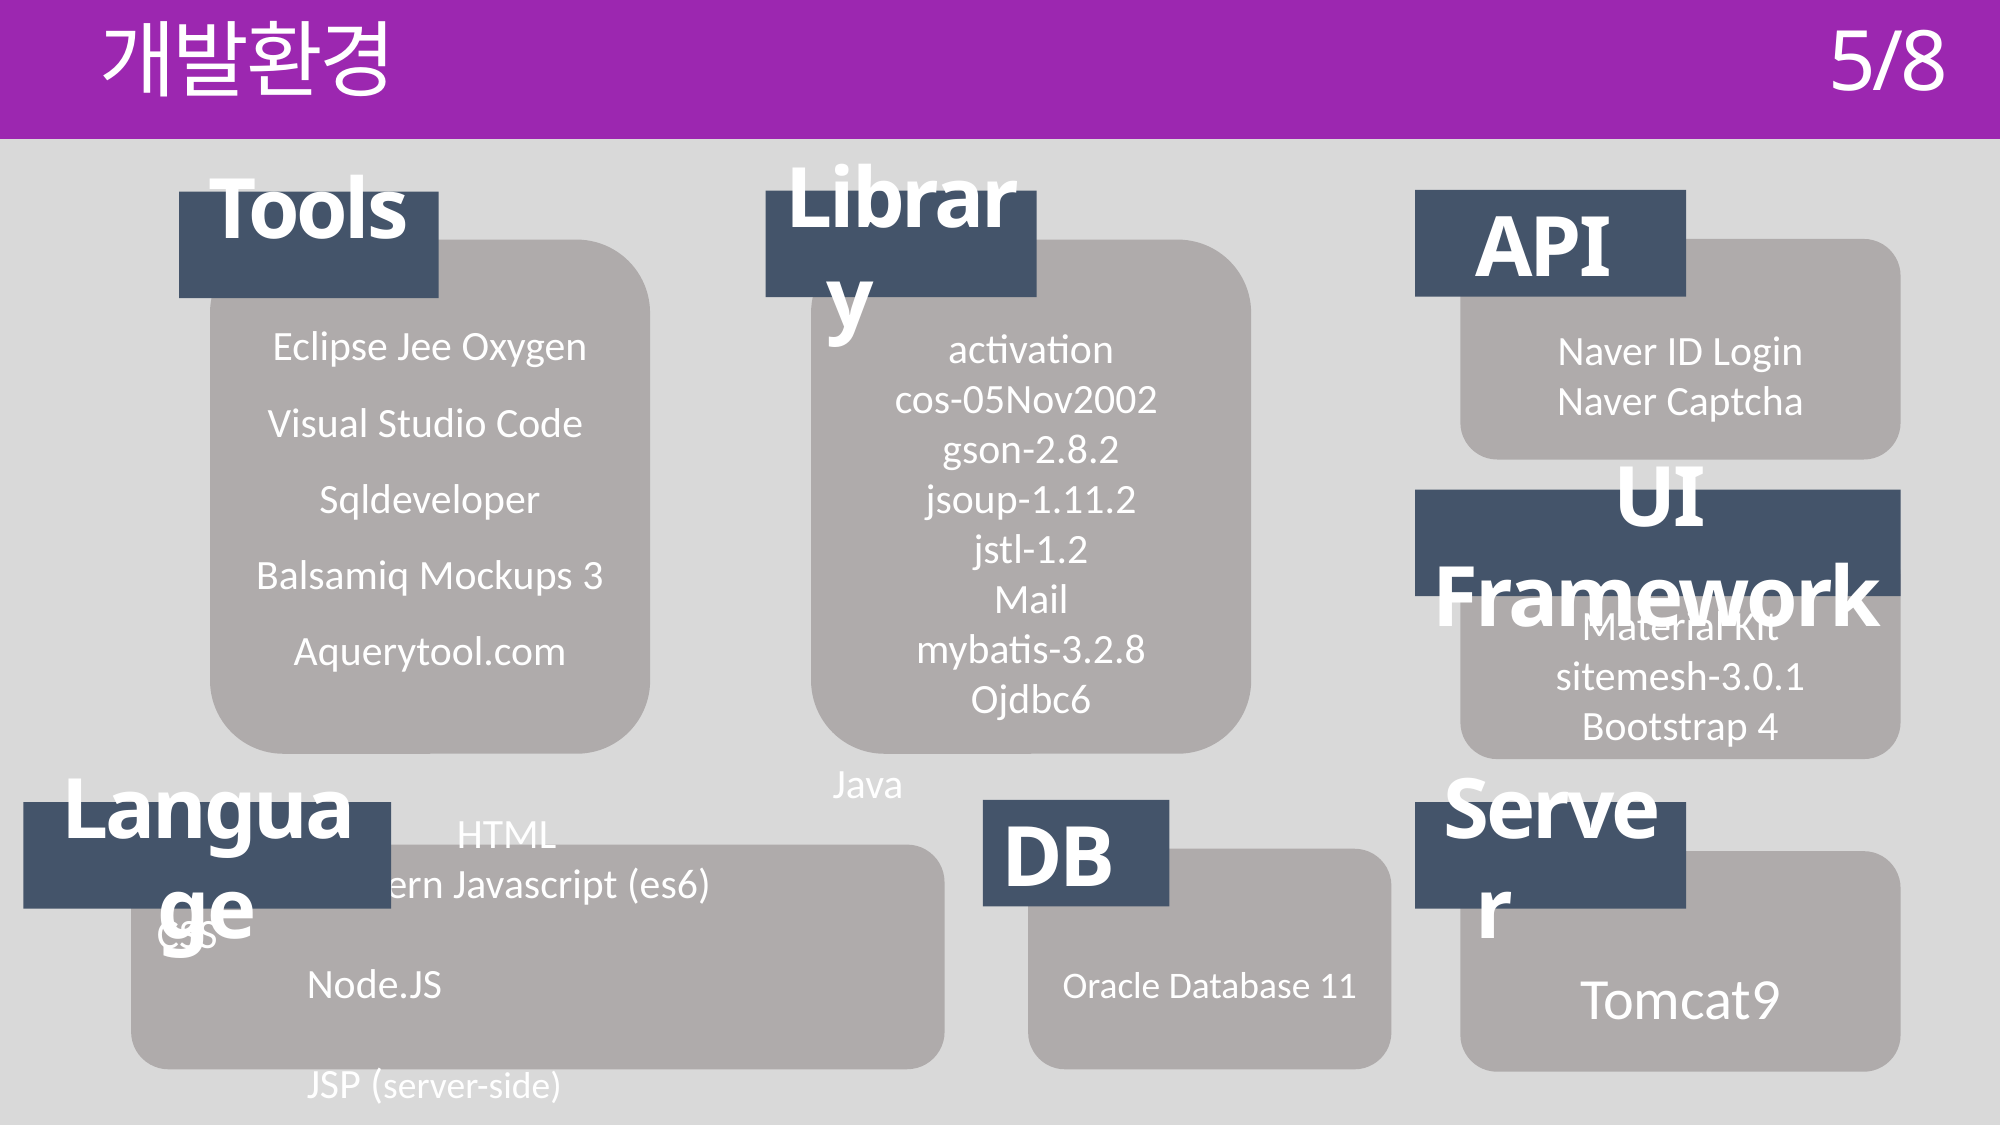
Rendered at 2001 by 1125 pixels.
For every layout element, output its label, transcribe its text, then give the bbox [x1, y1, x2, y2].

text_box [0, 139, 2000, 1125]
text_box activation cos-05Nov2002 gson-2.8.2 jsoup-1.11.2 jstl-1.2 Mail mybatis-3.2.8 Ojdbc6 [810, 238, 1253, 755]
text_box Library [765, 190, 1038, 298]
text_box Oracle Database 11 [1027, 847, 1393, 1071]
text_box UI Framework [1414, 489, 1902, 597]
text_box DB [982, 799, 1171, 907]
text_box API [1414, 189, 1687, 298]
text_box Naver ID Login Naver Captcha [1459, 237, 1902, 461]
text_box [0, 0, 2000, 139]
text_box Tools [178, 191, 440, 299]
text_box Eclipse Jee Oxygen Visual Studio Code Sqldeveloper Balsamiq Mockups 3 Aquerytool.com [208, 238, 652, 755]
text_box Java 8 HTML Modern Javascript (es6) CSS Node.JS JSP (server-side) [130, 843, 946, 1071]
text_box Server [1414, 801, 1687, 910]
text_box Language [22, 801, 392, 910]
text_box Tomcat9 [1459, 850, 1902, 1073]
text_box Material Kit sitemesh-3.0.1 Bootstrap 4 [1459, 597, 1902, 761]
